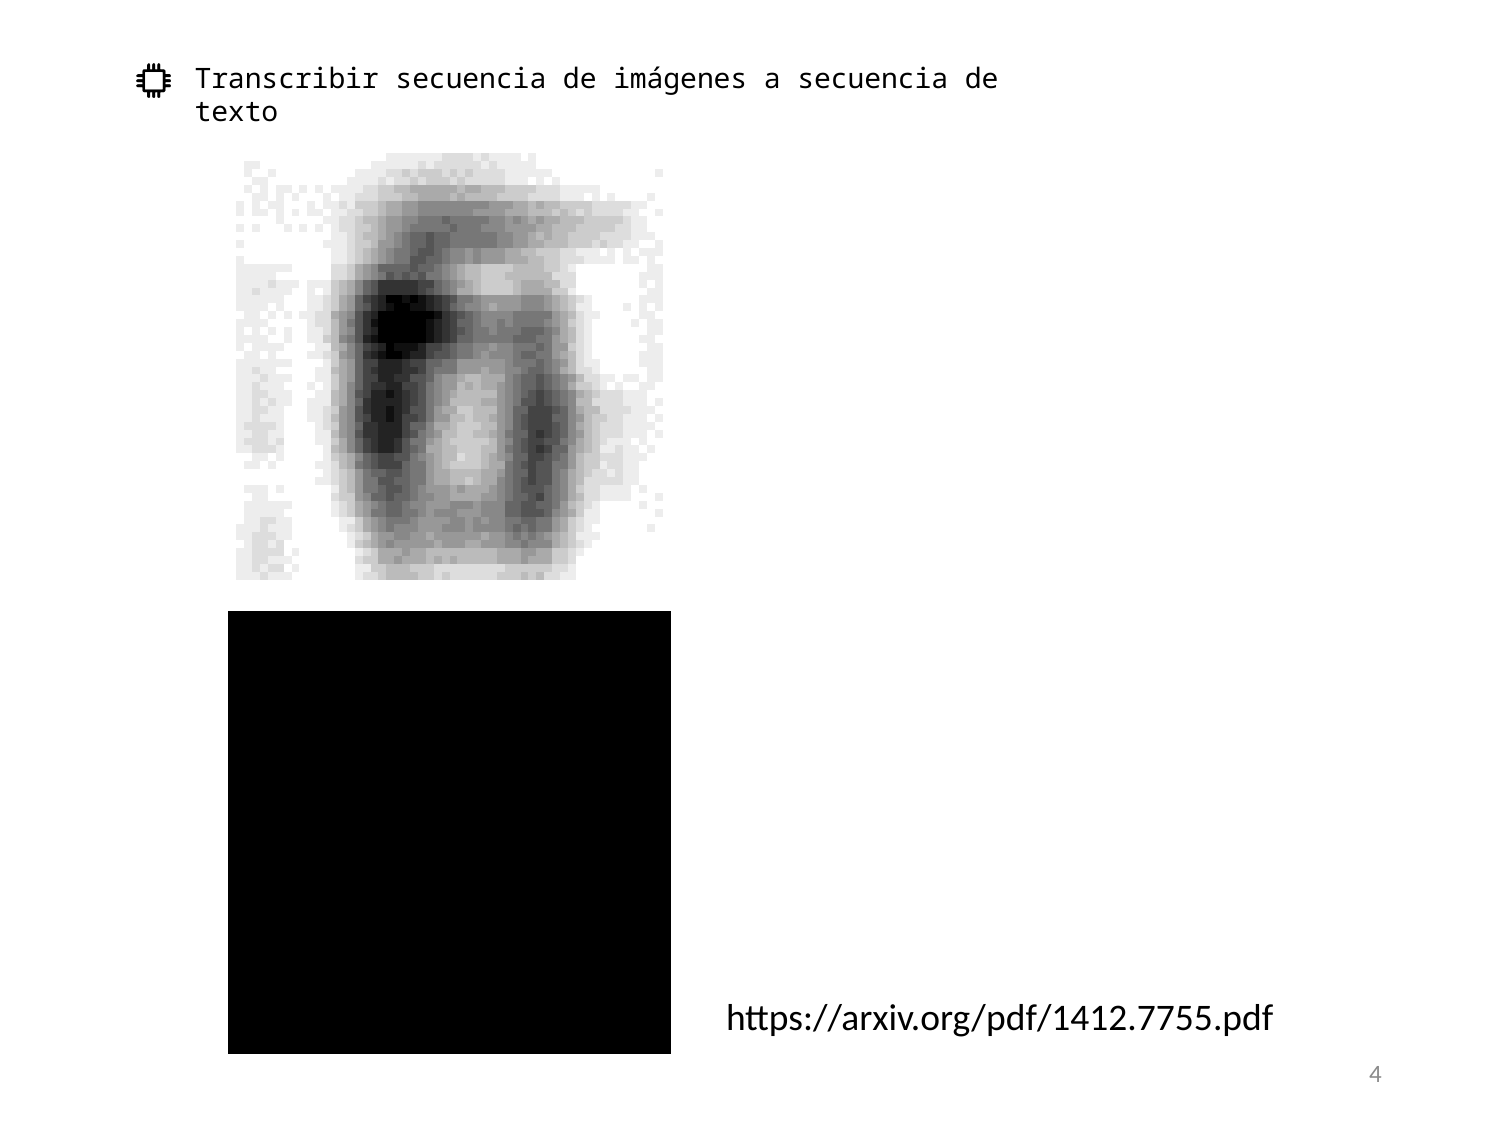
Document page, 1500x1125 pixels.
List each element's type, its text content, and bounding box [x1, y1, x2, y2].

slide_number 4 [1059, 1042, 1397, 1103]
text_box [220, 137, 680, 1055]
picture [136, 63, 171, 98]
text_box https://arxiv.org/pdf/1412.7755.pdf [711, 985, 1289, 1046]
text_box Transcribir secuencia de imágenes a secuencia de texto [179, 52, 1060, 135]
